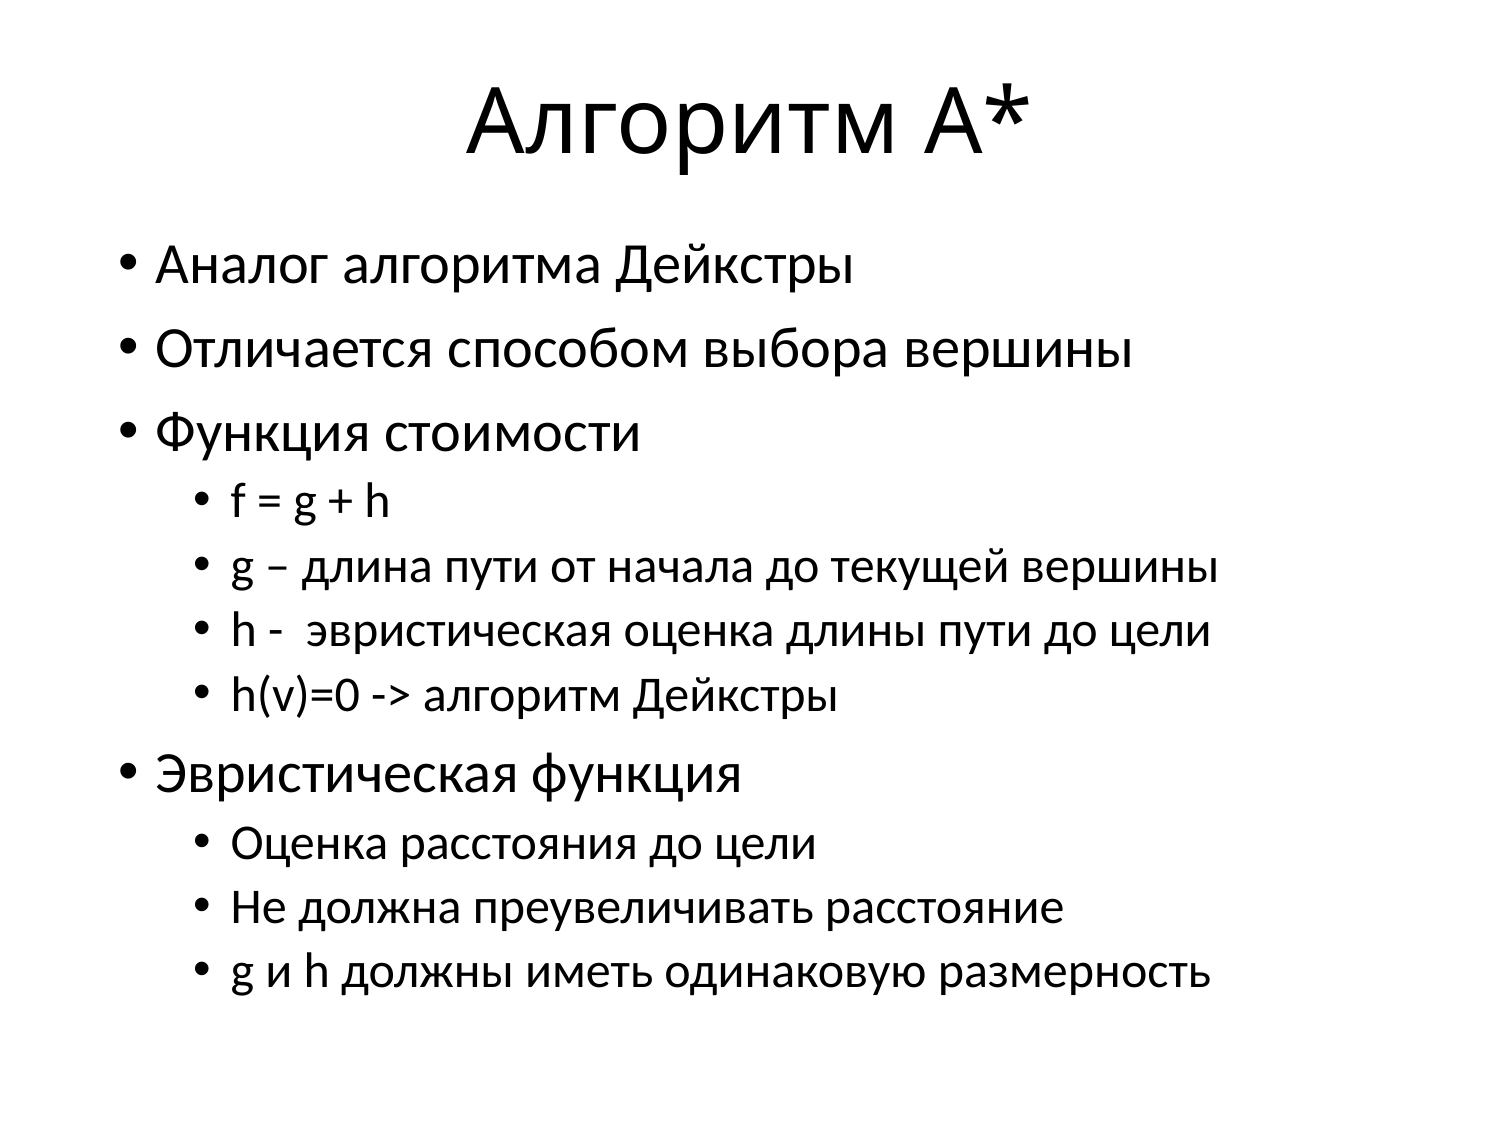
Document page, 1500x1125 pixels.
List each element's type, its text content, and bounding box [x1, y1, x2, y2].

title Алгоритм A* [103, 59, 1397, 188]
list Аналог алгоритма Дейкстры Отличается способом выбора вершины Функция стоимости f = g + h g – длина пути от начала до текущей вершины h - эвристическая оценка длины пути до цели h(v)=0 -> алгоритм Дейкстры Эвристическая функция Оценка расстояния до цели Не должна преувеличивать расстояние g и h должны иметь одинаковую размерность [103, 226, 1397, 1014]
